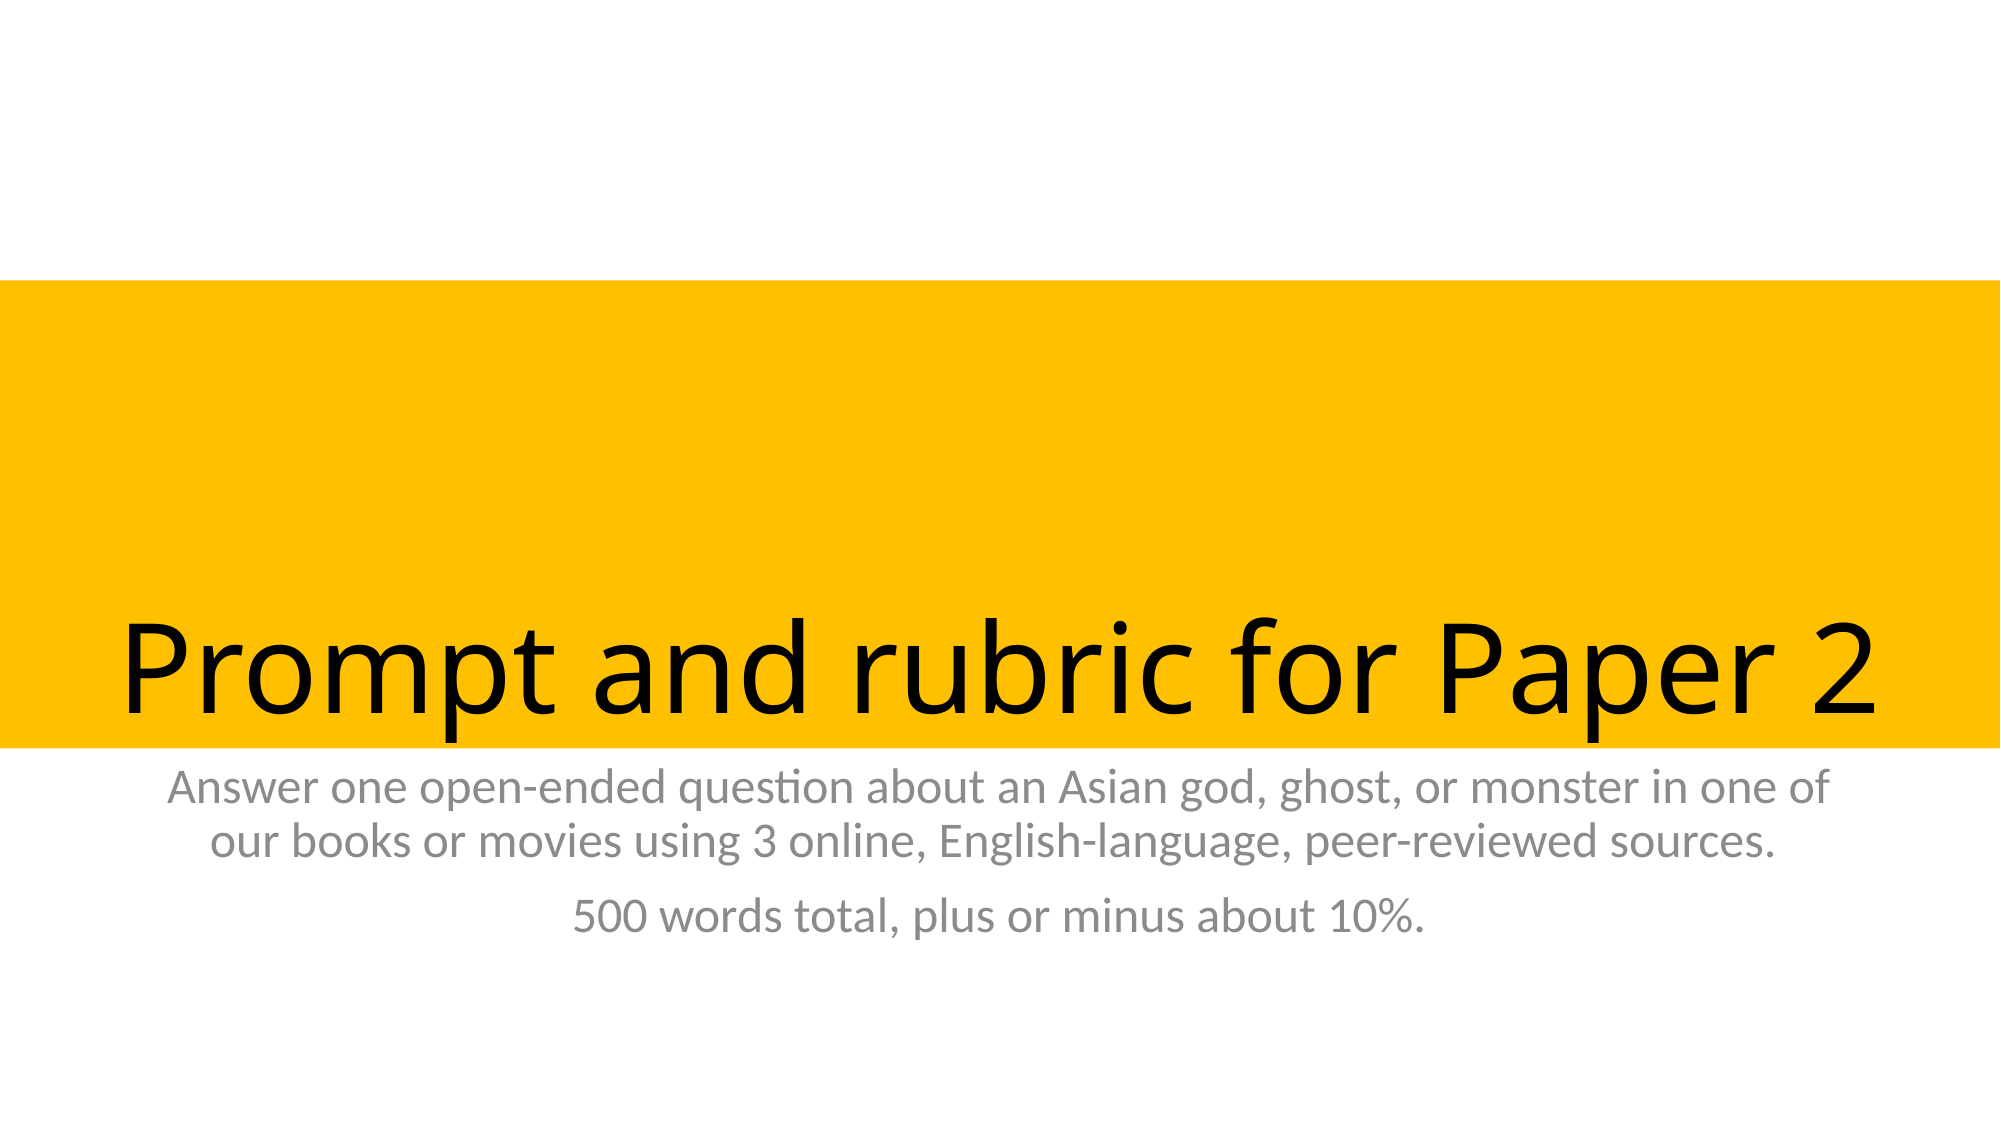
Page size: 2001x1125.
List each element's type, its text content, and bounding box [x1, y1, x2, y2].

list Answer one open-ended question about an Asian god, ghost, or monster in one of our books or movies using 3 online, English-language, peer-reviewed sources. 500 words total, plus or minus about 10%. [136, 752, 1862, 999]
title Prompt and rubric for Paper 2 [0, 280, 2000, 749]
